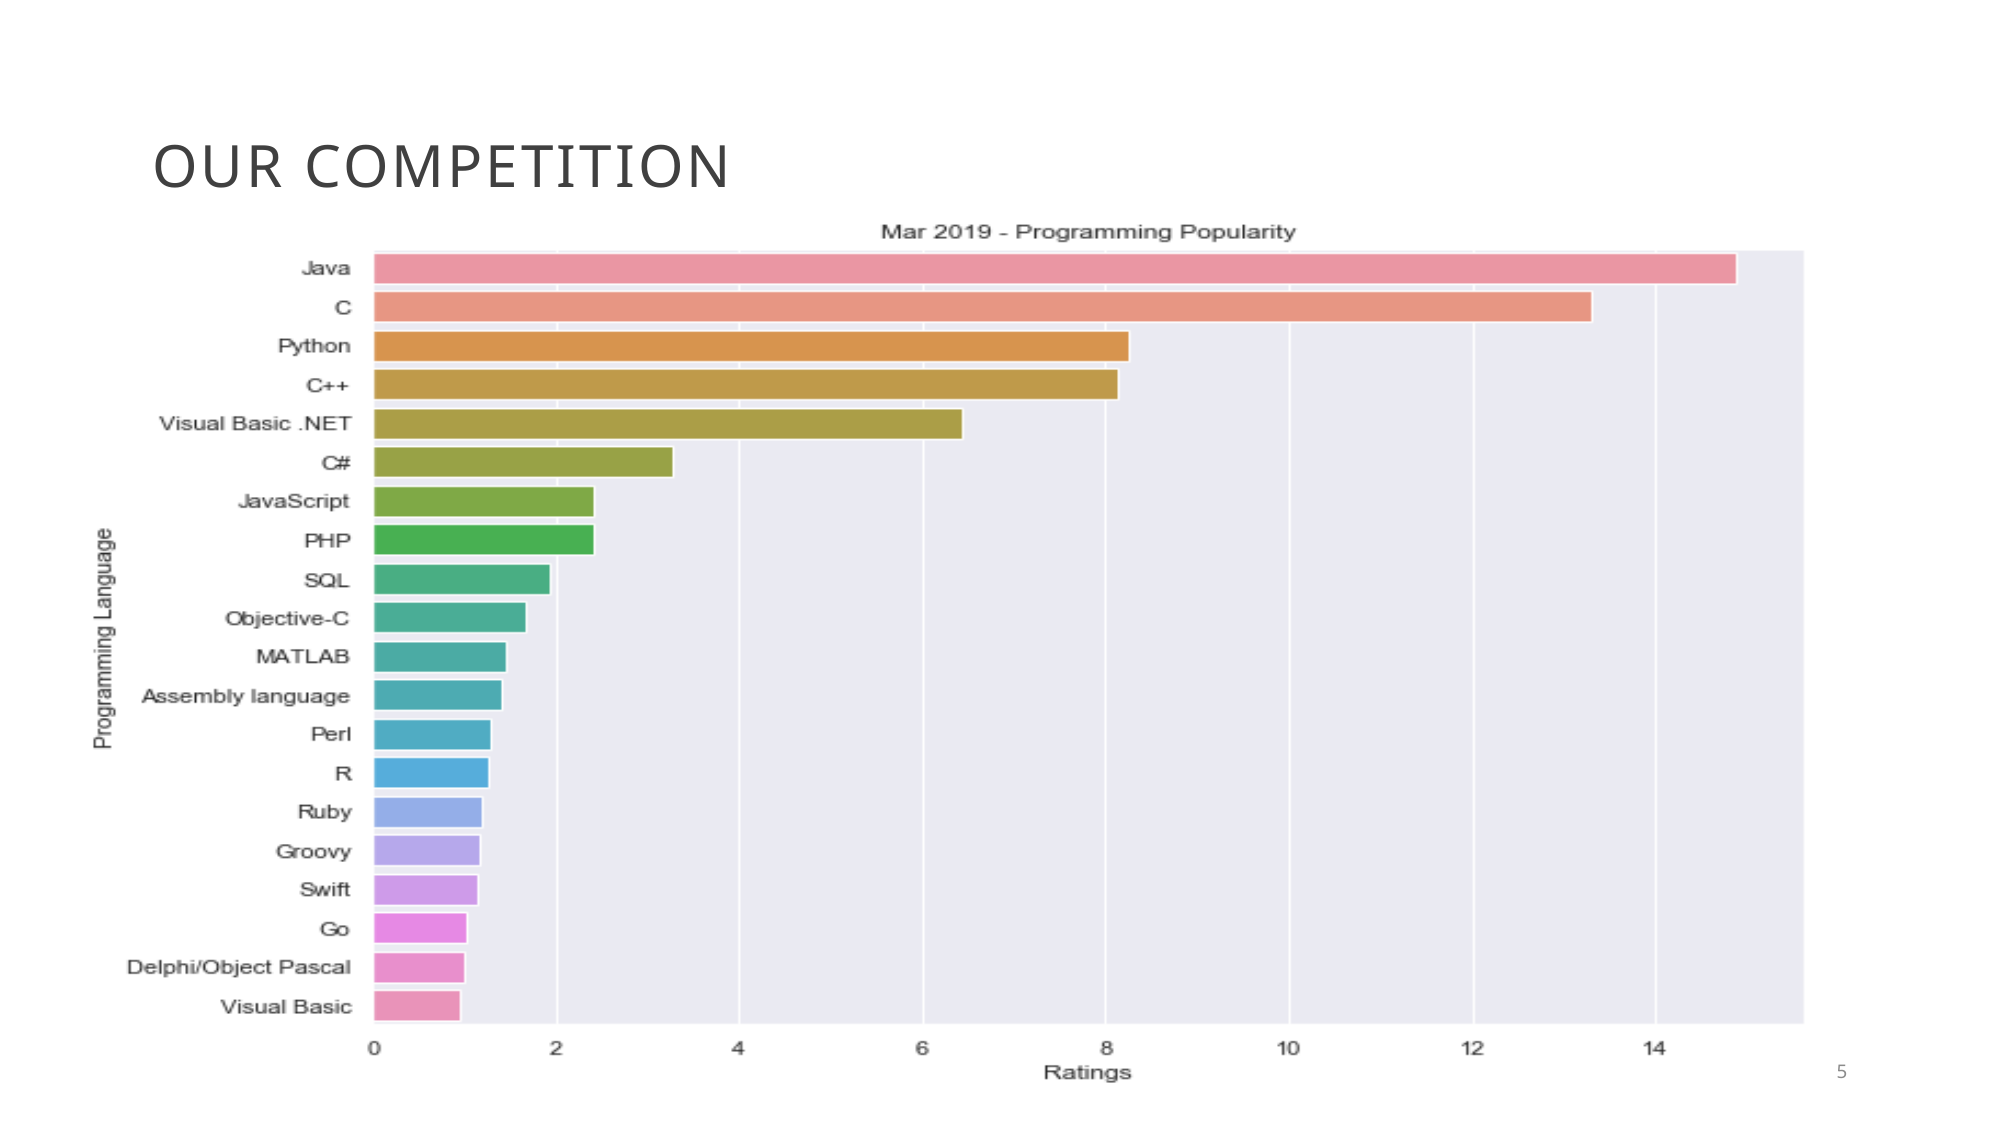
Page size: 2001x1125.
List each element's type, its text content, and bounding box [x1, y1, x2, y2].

picture [81, 213, 1833, 1095]
slide_number 5 [1412, 1042, 1863, 1103]
title Our competition [137, 59, 1863, 278]
